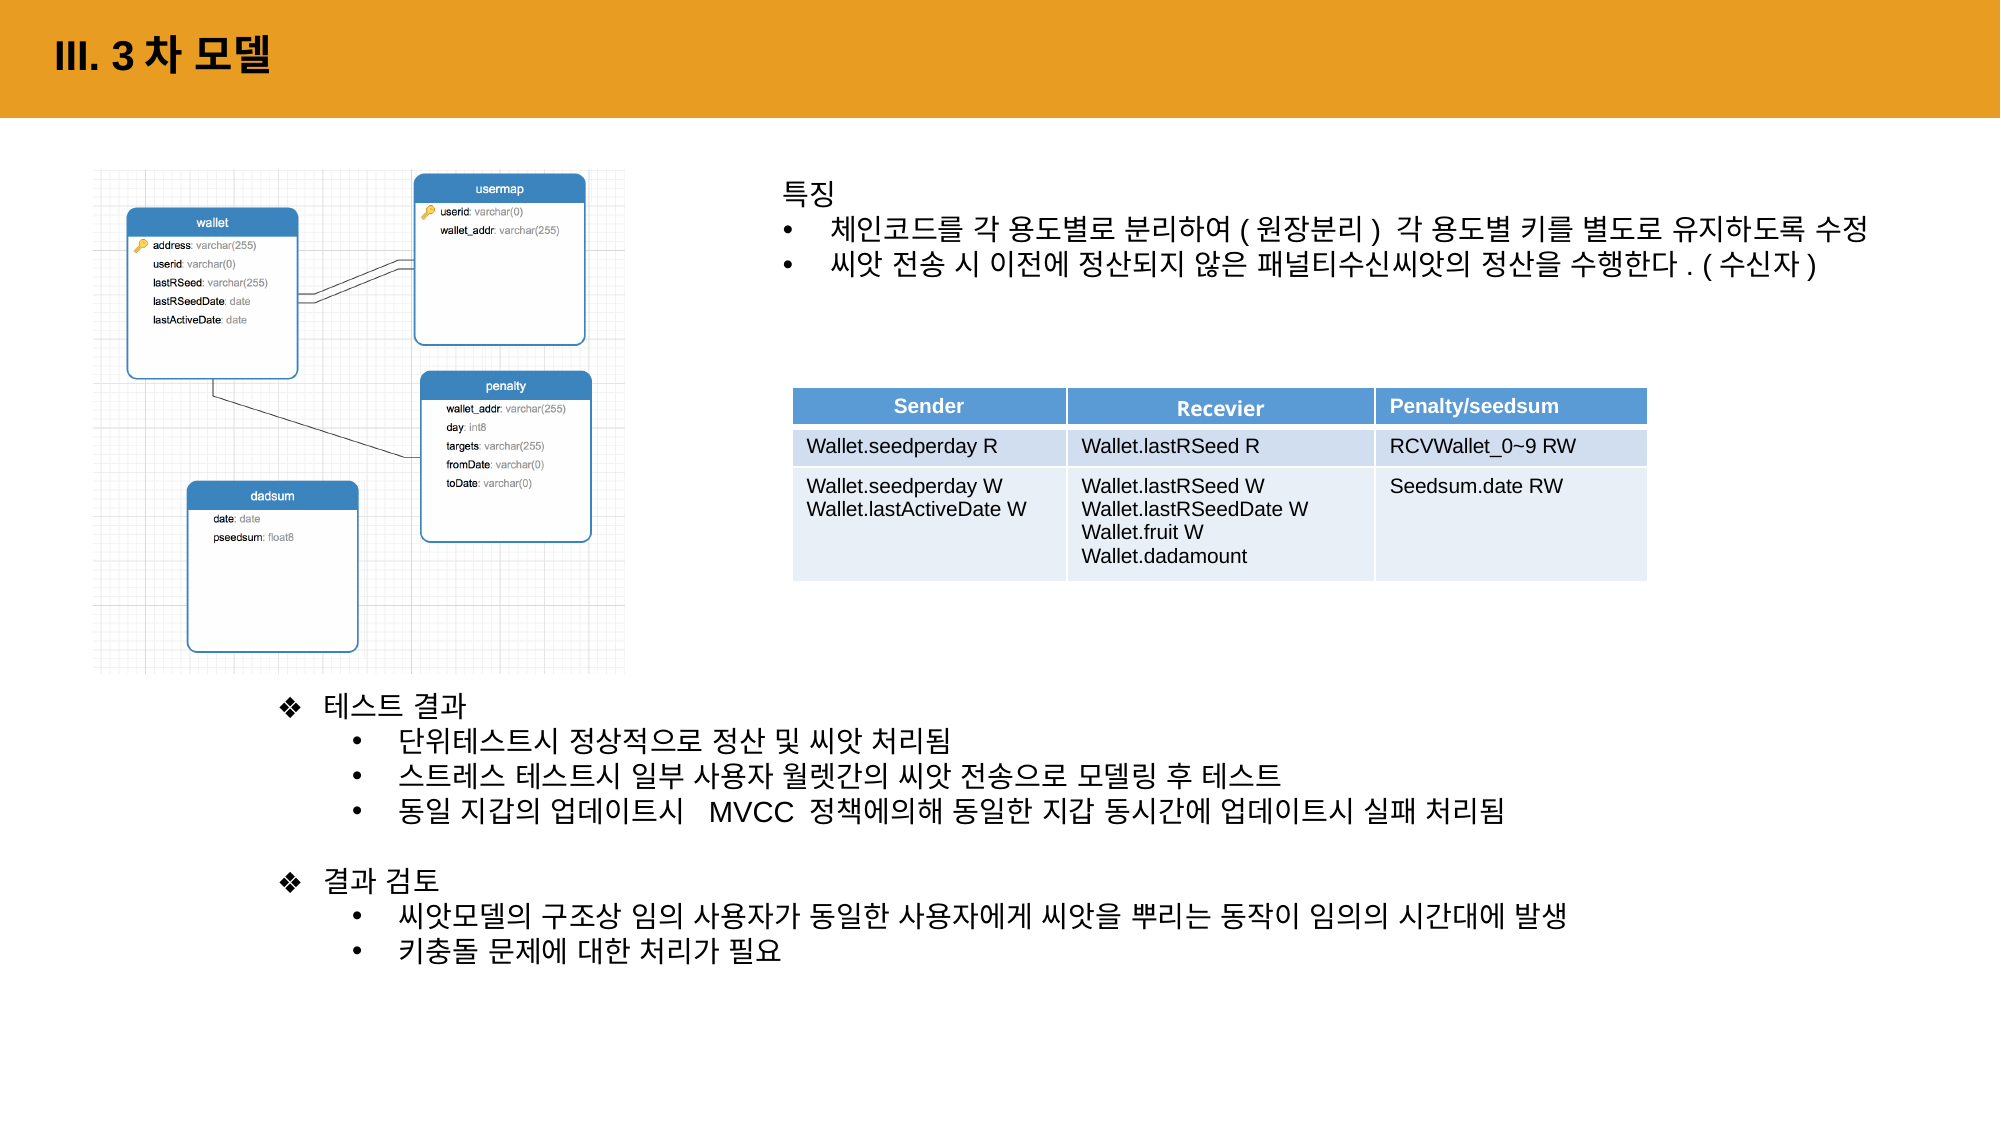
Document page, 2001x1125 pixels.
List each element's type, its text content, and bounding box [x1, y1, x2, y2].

text_box 특징 체인코드를 각 용도별로 분리하여(원장분리) 각 용도별 키를 별도로 유지하도록 수정 씨앗 전송 시 이전에 정산되지 않은 패널티수신씨앗의 정산을 수행한다. (수신자) [768, 169, 1920, 289]
table_header Penalty/seedsum [1376, 388, 1647, 424]
text_box 테스트 결과 단위테스트시 정상적으로 정산 및 씨앗 처리됨 스트레스 테스트시 일부 사용자 월렛간의 씨앗 전송으로 모델링 후 테스트 동일 지갑의 업데이트시 MVCC 정책에의해 동일한 지갑 동시간에 업데이트시 실패 처리됨 결과 검토 씨앗모델의 구조상 임의 사용자가 동일한 사용자에게 씨앗을 뿌리는 동작이 임의의 시간대에 발생 키충돌 문제에 대한 처리가 필요 [262, 680, 1828, 1050]
table_header Recevier [1068, 388, 1374, 424]
table_header Sender [793, 388, 1066, 424]
table_cell Wallet.lastRSeed W Wallet.lastRSeedDate W Wallet.fruit W Wallet.dadamount [1068, 468, 1374, 581]
picture [93, 169, 626, 674]
title III. 3차 모델 [39, 9, 1765, 106]
table_cell Wallet.seedperday R [793, 430, 1066, 466]
table_cell Wallet.lastRSeed R [1068, 430, 1374, 466]
table_cell Wallet.seedperday W Wallet.lastActiveDate W [793, 468, 1066, 581]
table_cell Seedsum.date RW [1376, 468, 1647, 581]
table_cell RCVWallet_0~9 RW [1376, 430, 1647, 466]
